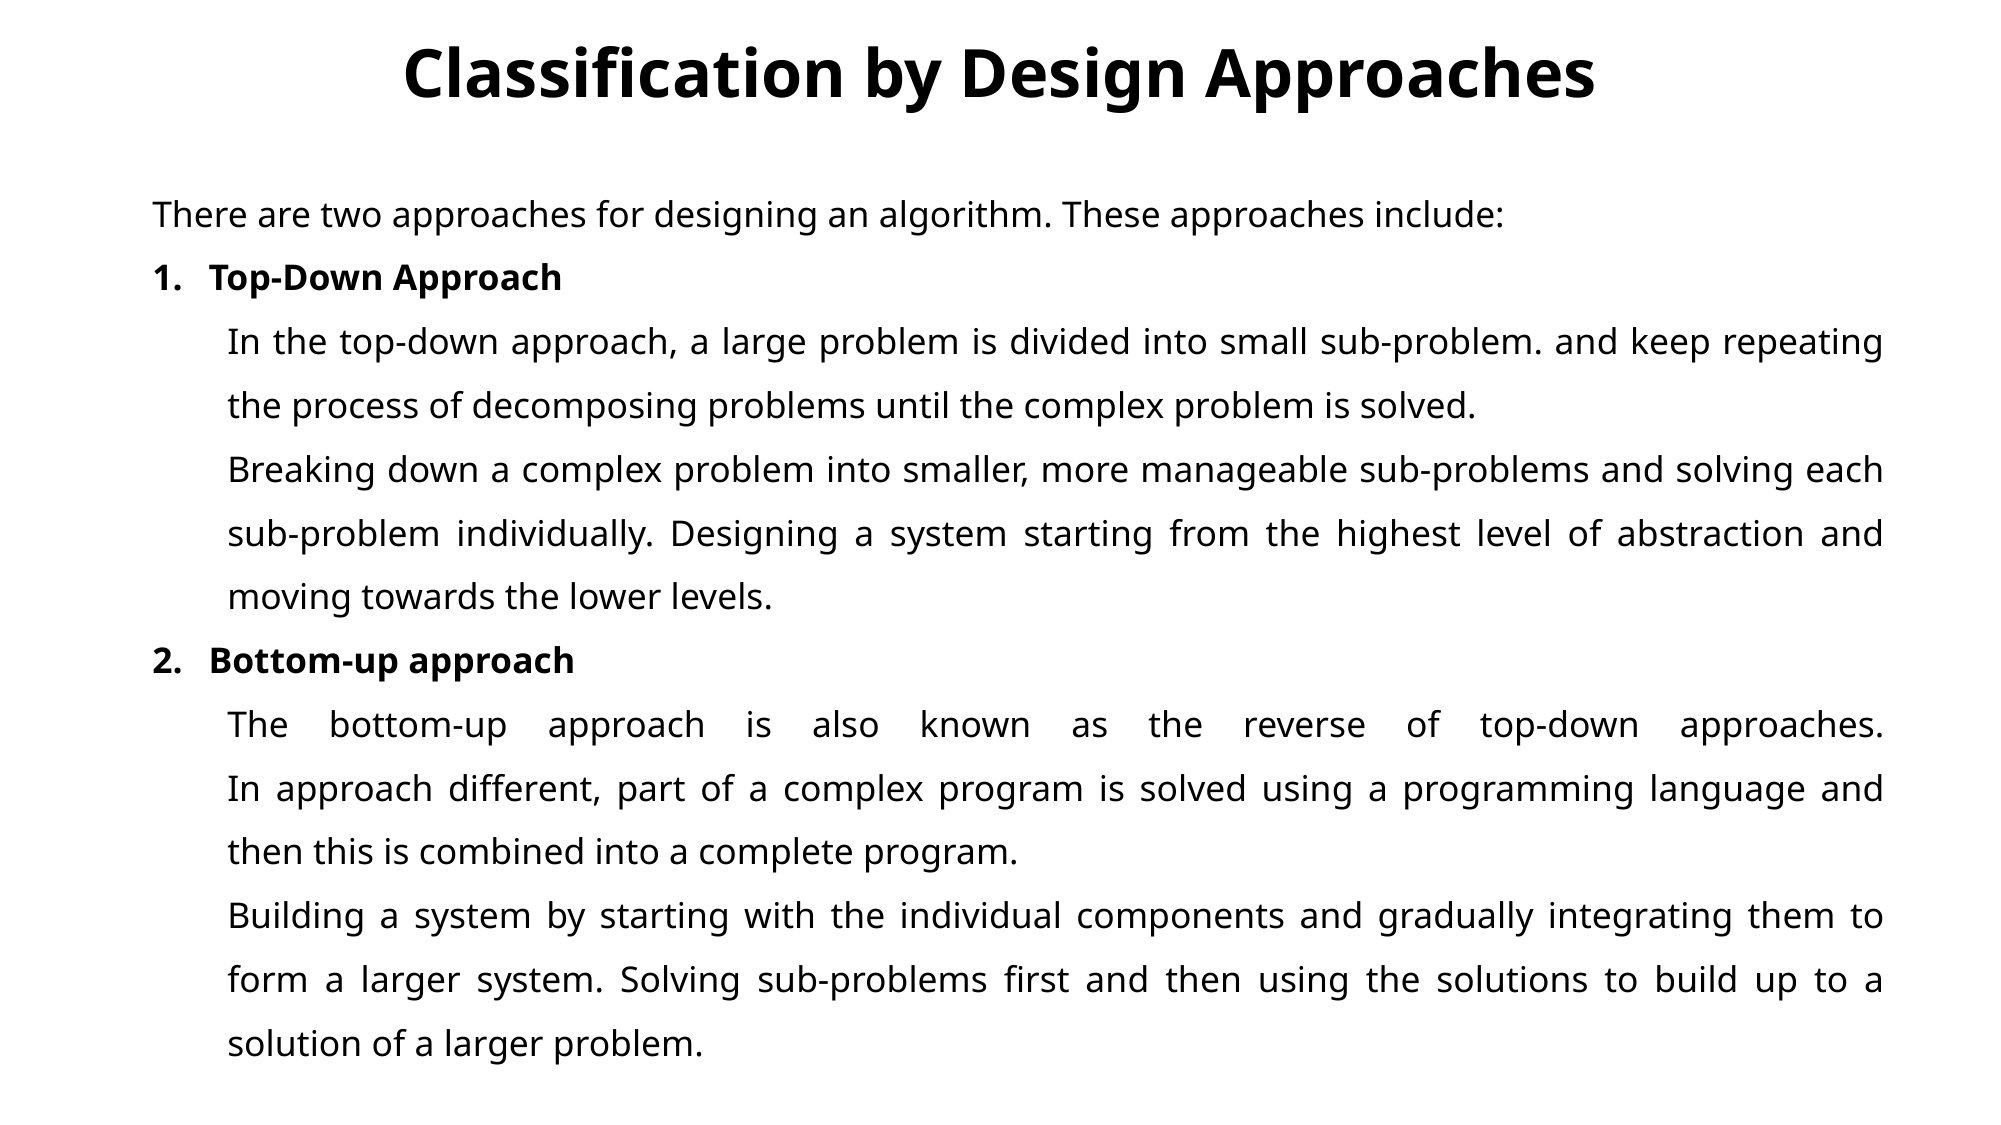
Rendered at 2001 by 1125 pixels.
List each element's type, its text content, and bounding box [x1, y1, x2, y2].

text_box There are two approaches for designing an algorithm. These approaches include: Top-Down Approach In the top-down approach, a large problem is divided into small sub-problem. and keep repeating the process of decomposing problems until the complex problem is solved. Breaking down a complex problem into smaller, more manageable sub-problems and solving each sub-problem individually. Designing a system starting from the highest level of abstraction and moving towards the lower levels. Bottom-up approach The bottom-up approach is also known as the reverse of top-down approaches. In approach different, part of a complex program is solved using a programming language and then this is combined into a complete program. Building a system by starting with the individual components and gradually integrating them to form a larger system. Solving sub-problems first and then using the solutions to build up to a solution of a larger problem. [137, 162, 1900, 1071]
title Classification by Design Approaches [137, 31, 1863, 120]
